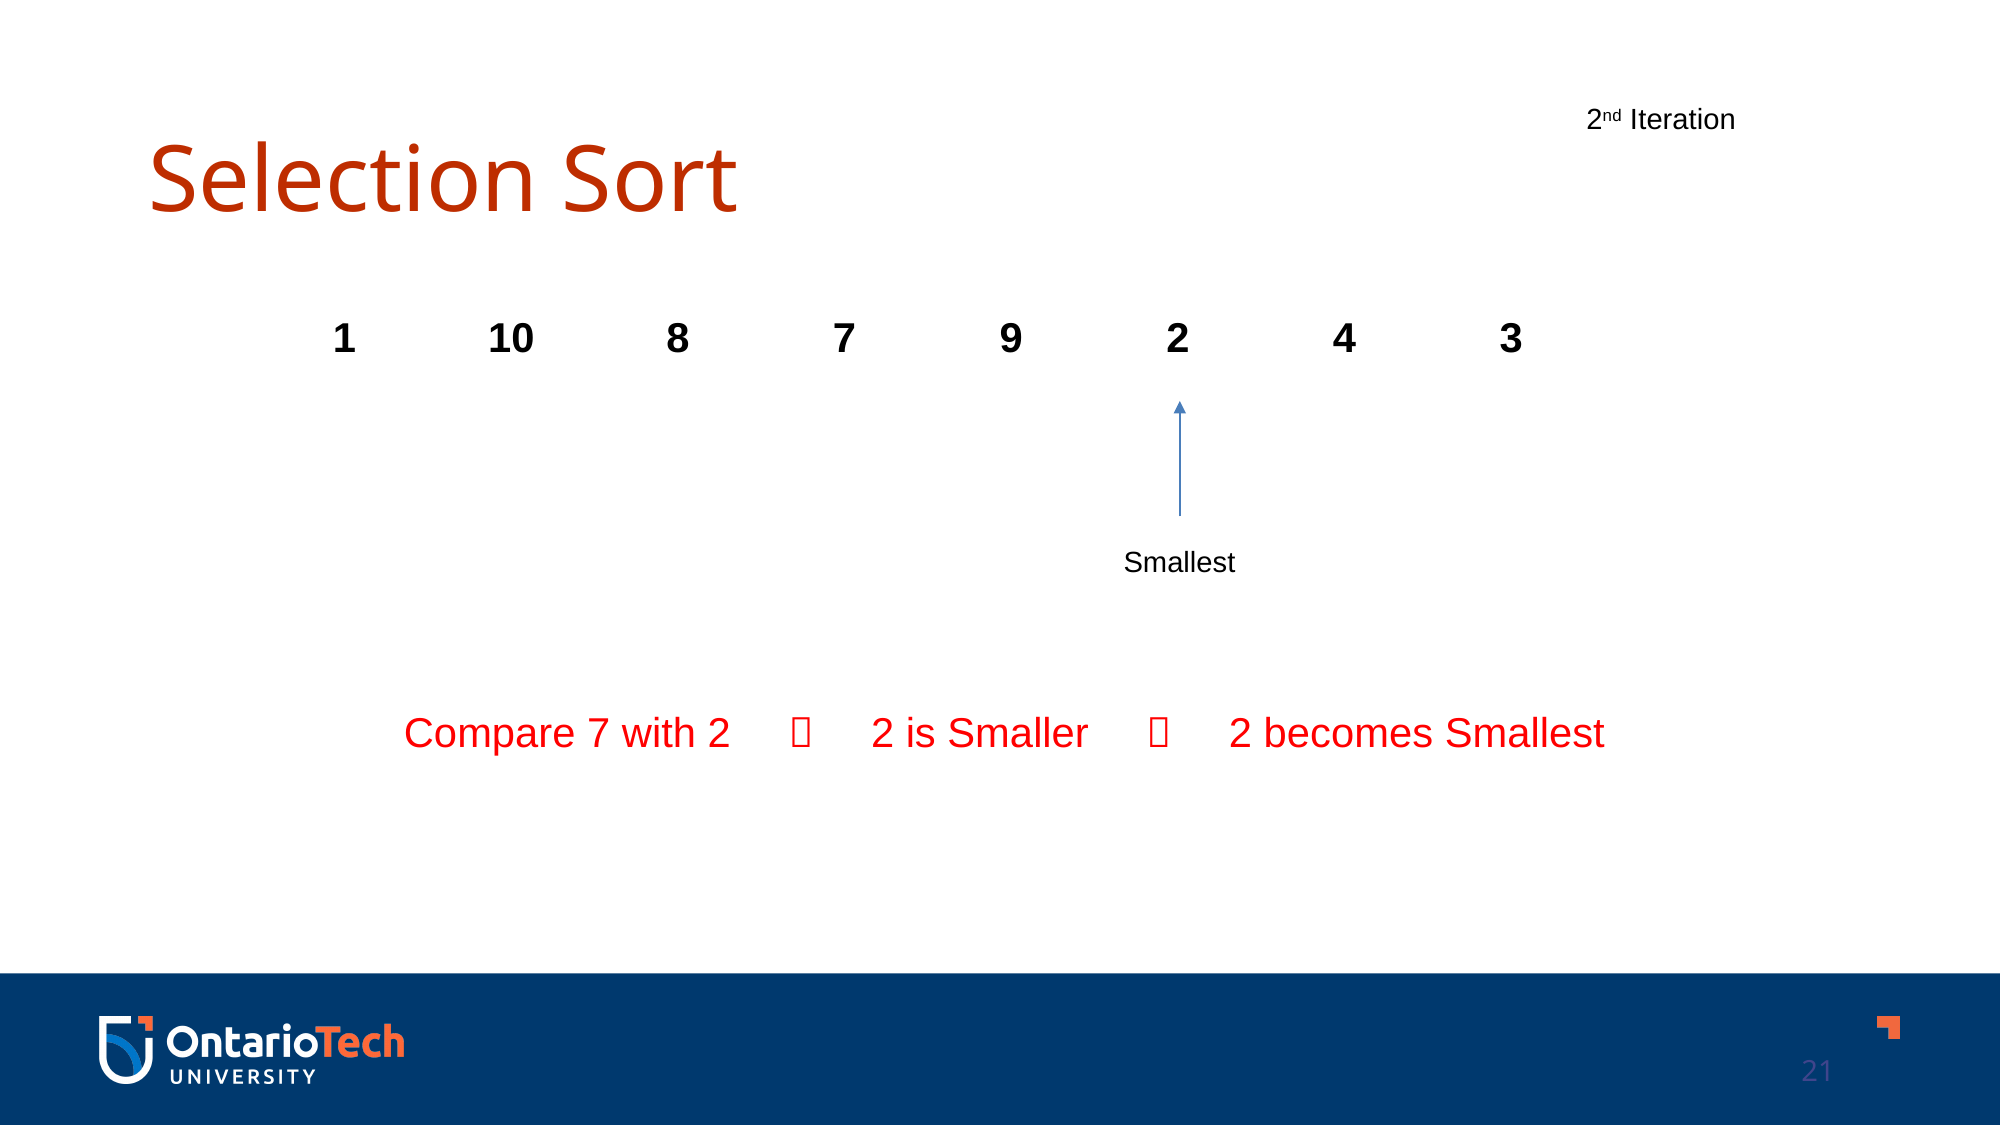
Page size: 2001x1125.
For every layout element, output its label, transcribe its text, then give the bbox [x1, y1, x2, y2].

table_header 7 [761, 307, 928, 369]
table_header 4 [1261, 307, 1428, 369]
text_box Selection Sort [133, 49, 1834, 238]
table_header 8 [595, 307, 761, 369]
table_header 10 [428, 307, 595, 369]
table_header 2 [1095, 307, 1261, 369]
picture [1877, 1016, 1900, 1039]
table_header 3 [1428, 307, 1595, 369]
text_box 21 [1433, 1025, 1850, 1100]
table_header 9 [928, 307, 1095, 369]
picture [99, 1016, 404, 1084]
text_box Compare 7 with 2  2 is Smaller  2 becomes Smallest [388, 698, 1620, 764]
text_box Smallest [1108, 535, 1251, 586]
text_box 2nd Iteration [1571, 93, 1751, 143]
table_header 1 [261, 307, 428, 369]
